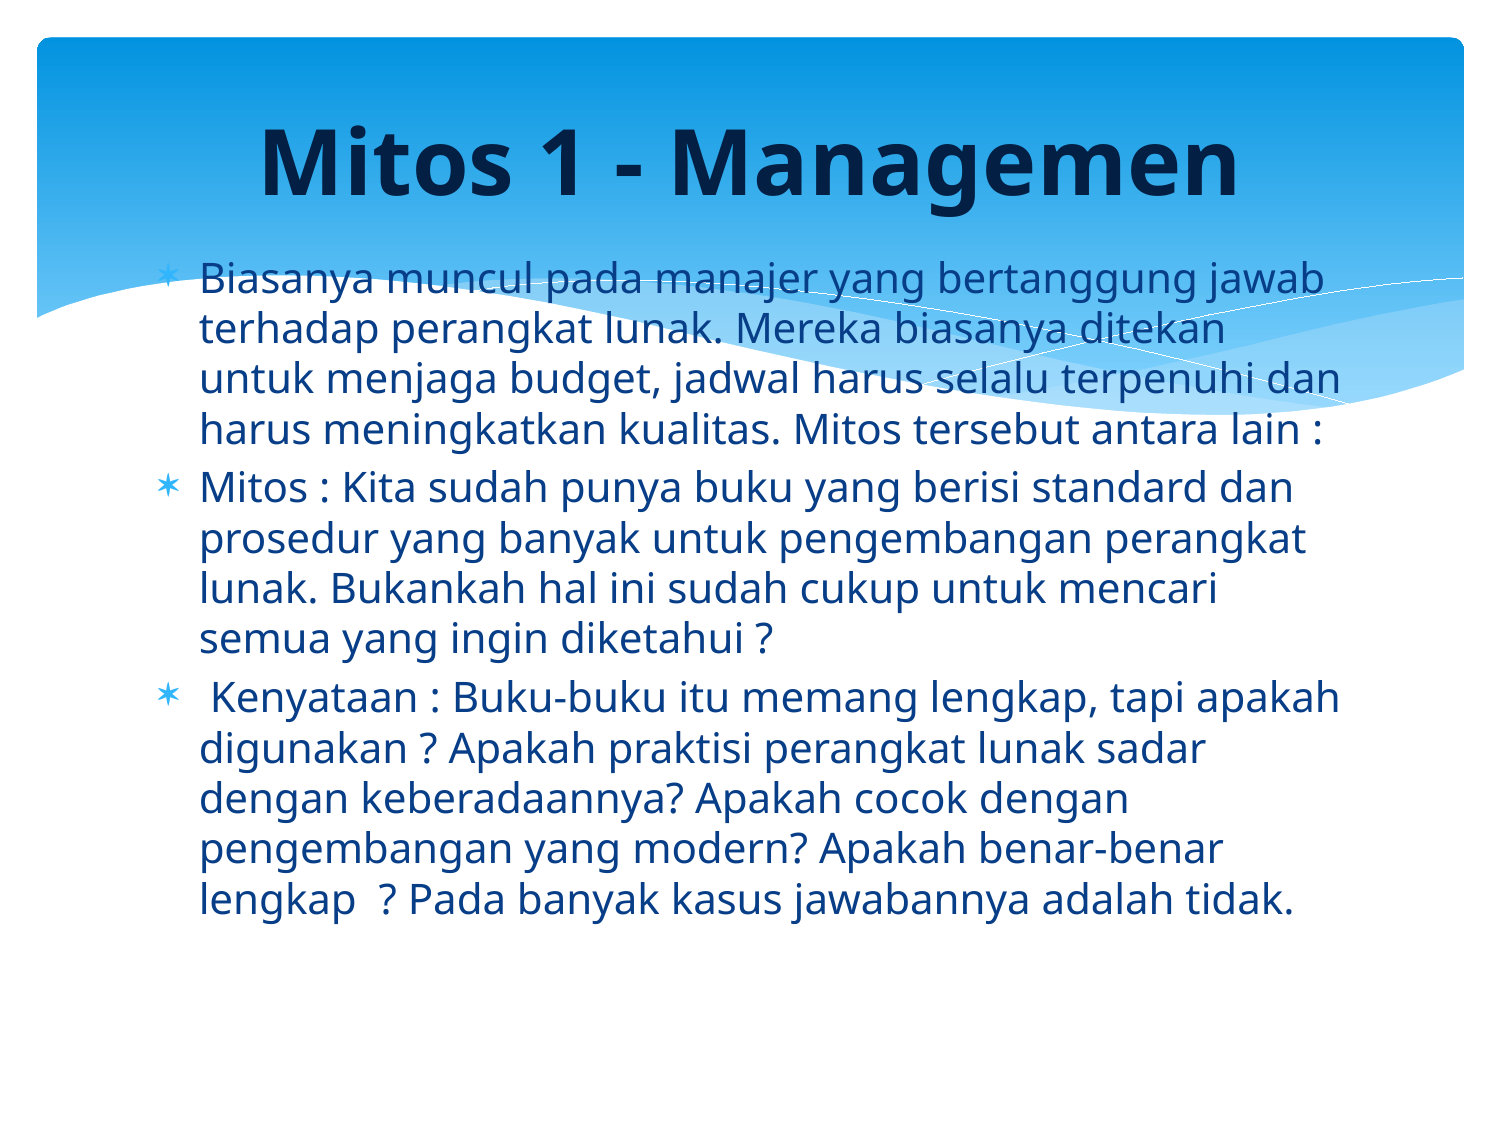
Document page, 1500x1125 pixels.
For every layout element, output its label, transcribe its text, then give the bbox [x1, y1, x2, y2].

title Mitos 1 - Managemen [75, 55, 1425, 261]
list Biasanya muncul pada manajer yang bertanggung jawab terhadap perangkat lunak. Mereka biasanya ditekan untuk menjaga budget, jadwal harus selalu terpenuhi dan harus meningkatkan kualitas. Mitos tersebut antara lain : Mitos : Kita sudah punya buku yang berisi standard dan prosedur yang banyak untuk pengembangan perangkat lunak. Bukankah hal ini sudah cukup untuk mencari semua yang ingin diketahui ? Kenyataan : Buku-buku itu memang lengkap, tapi apakah digunakan ? Apakah praktisi perangkat lunak sadar dengan keberadaannya? Apakah cocok dengan pengembangan yang modern? Apakah benar-benar lengkap ? Pada banyak kasus jawabannya adalah tidak. [143, 261, 1359, 1005]
